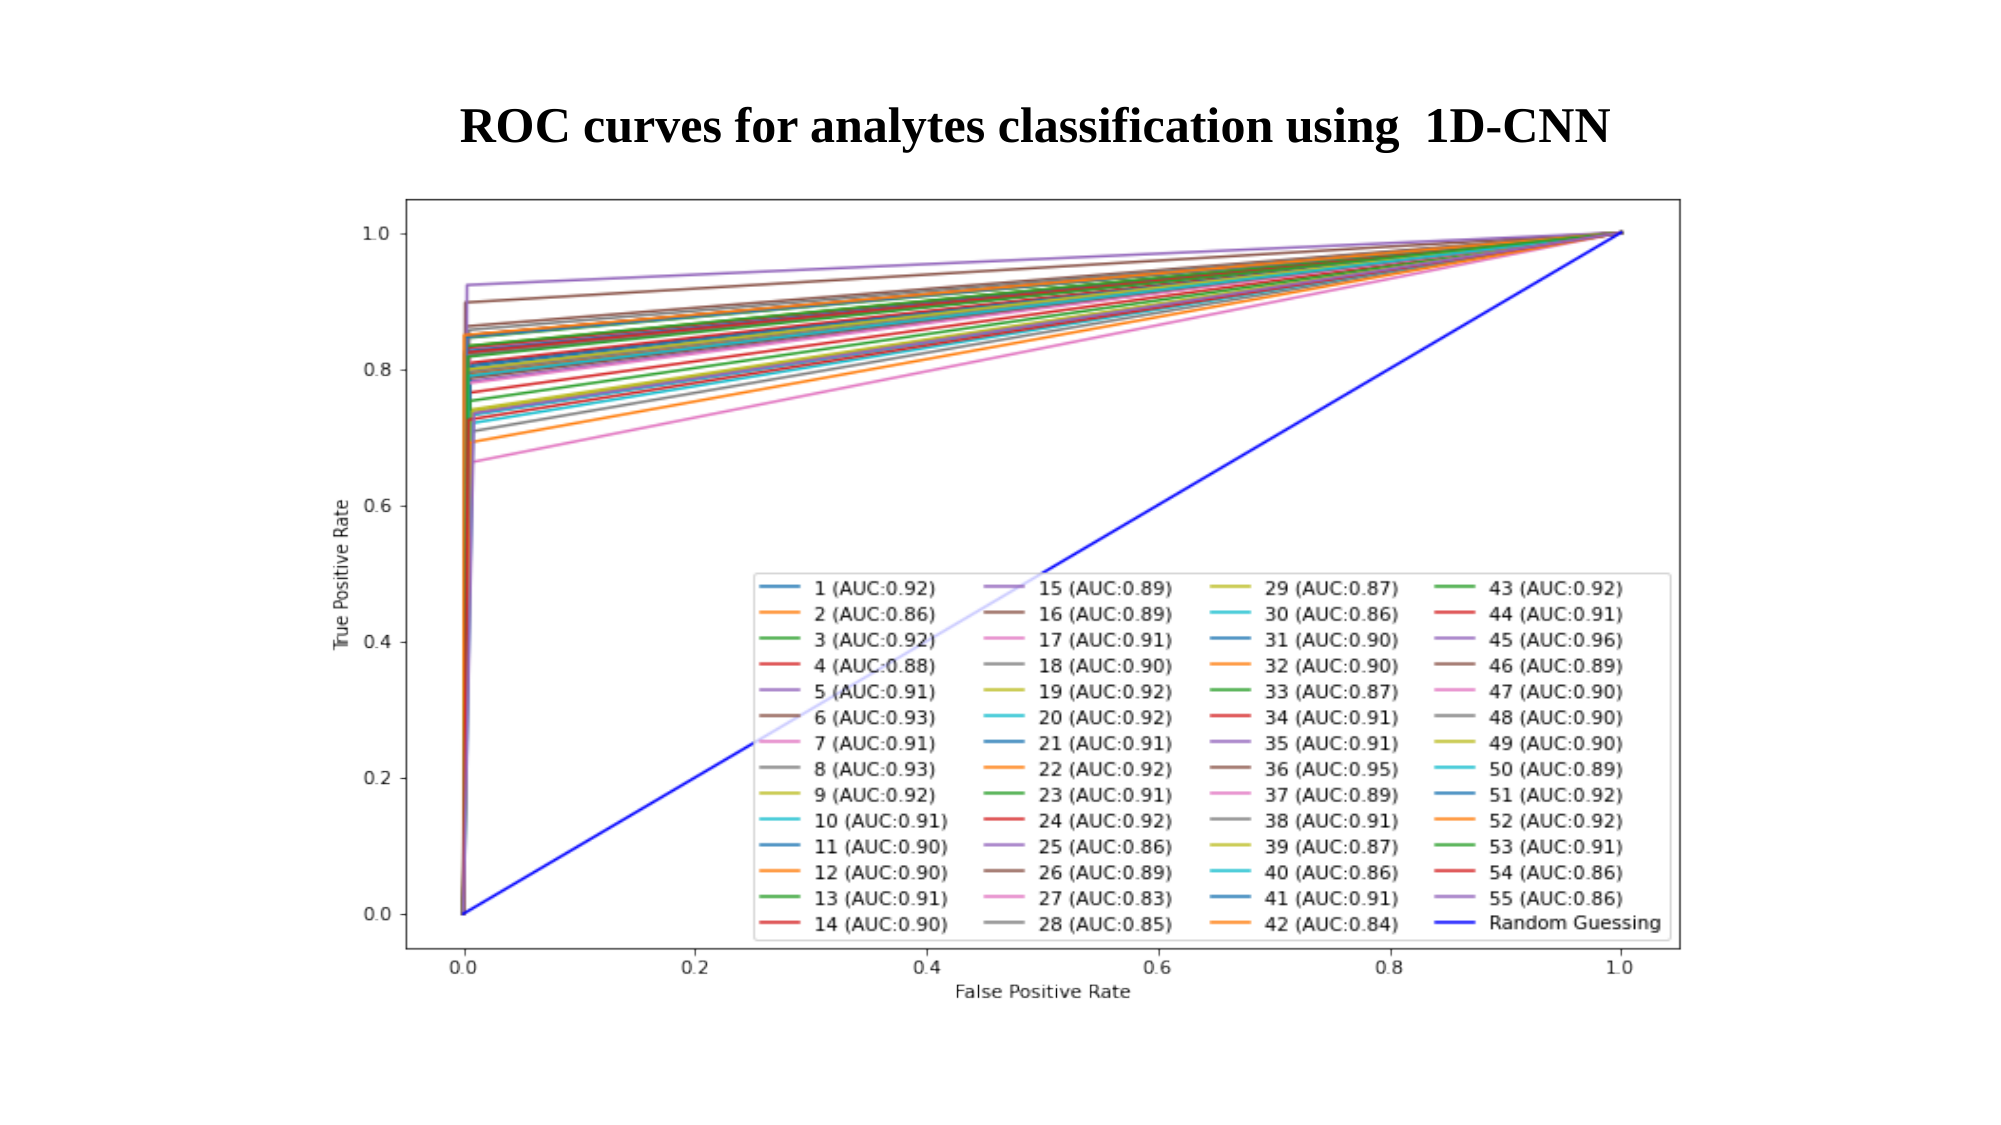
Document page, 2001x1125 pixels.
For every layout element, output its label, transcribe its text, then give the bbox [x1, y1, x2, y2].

picture [322, 187, 1693, 1014]
text_box ROC curves for analytes classification using 1D-CNN [444, 85, 1654, 187]
